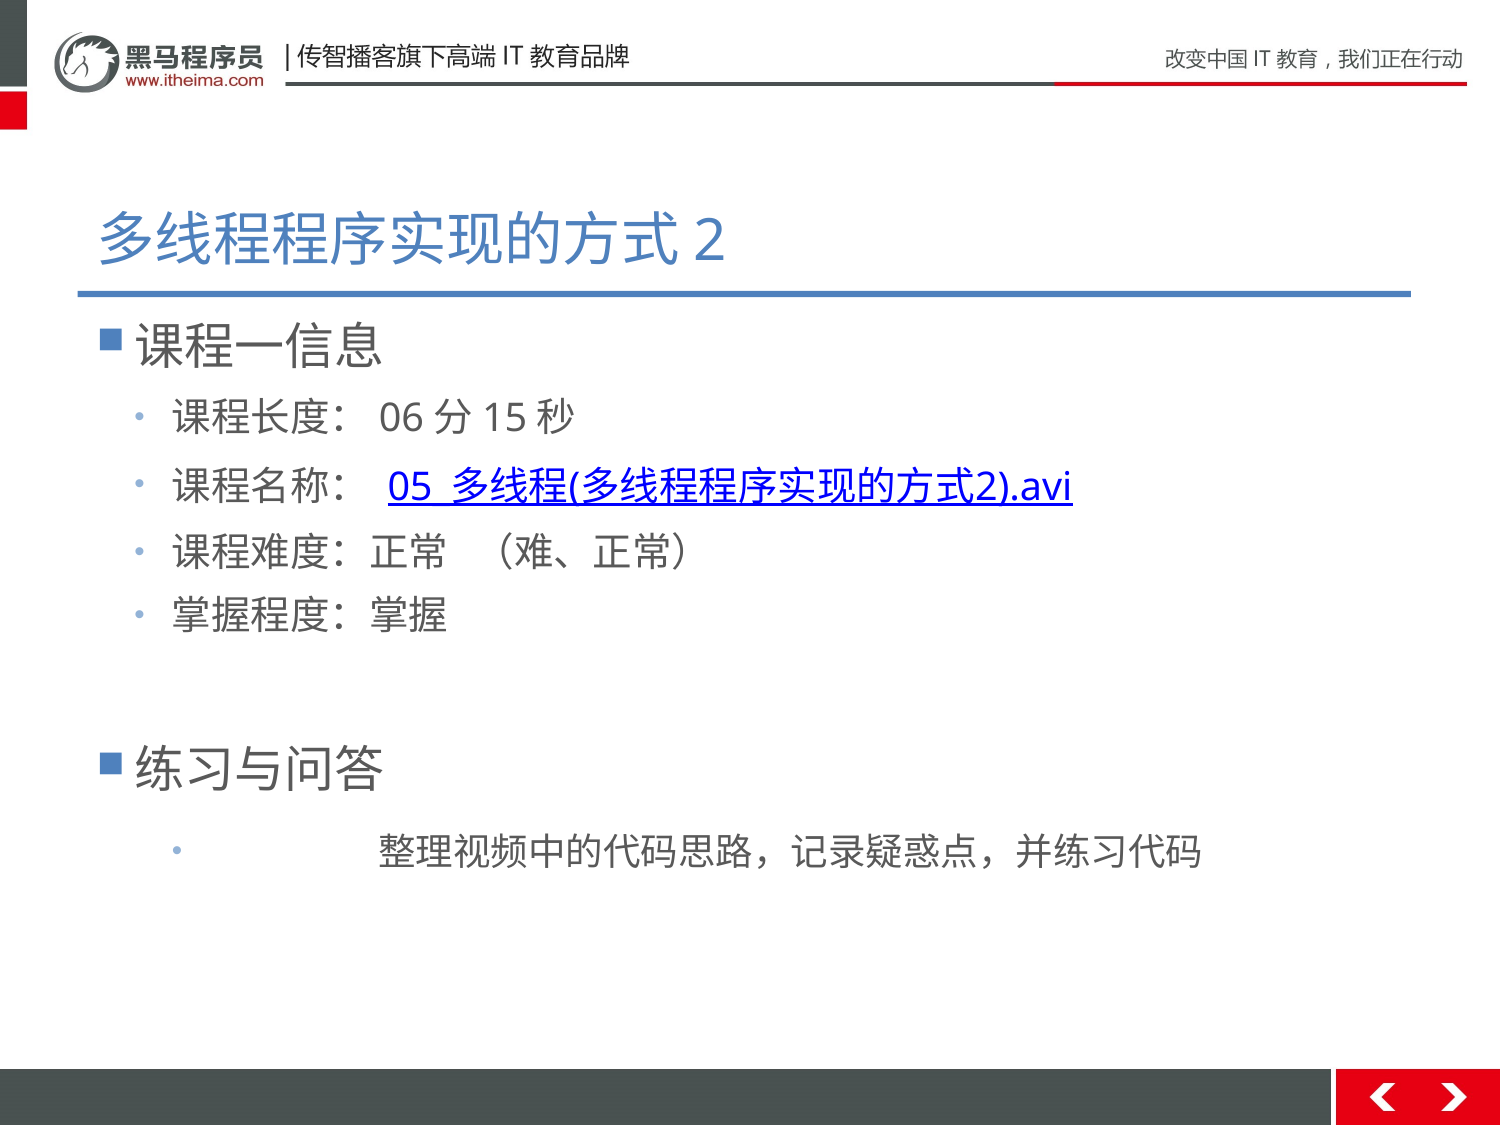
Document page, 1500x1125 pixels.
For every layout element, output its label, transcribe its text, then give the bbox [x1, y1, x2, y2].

picture [0, 0, 1500, 1125]
title 多线程程序实现的方式2 [81, 162, 1416, 280]
list 课程一信息 课程长度：06分15秒 课程名称： 05_多线程(多线程程序实现的方式2).avi 课程难度：正常 （难、正常） 掌握程度：掌握 练习与问答 整理视频中的代码思路，记录疑惑点，并练习代码 [81, 313, 1416, 993]
